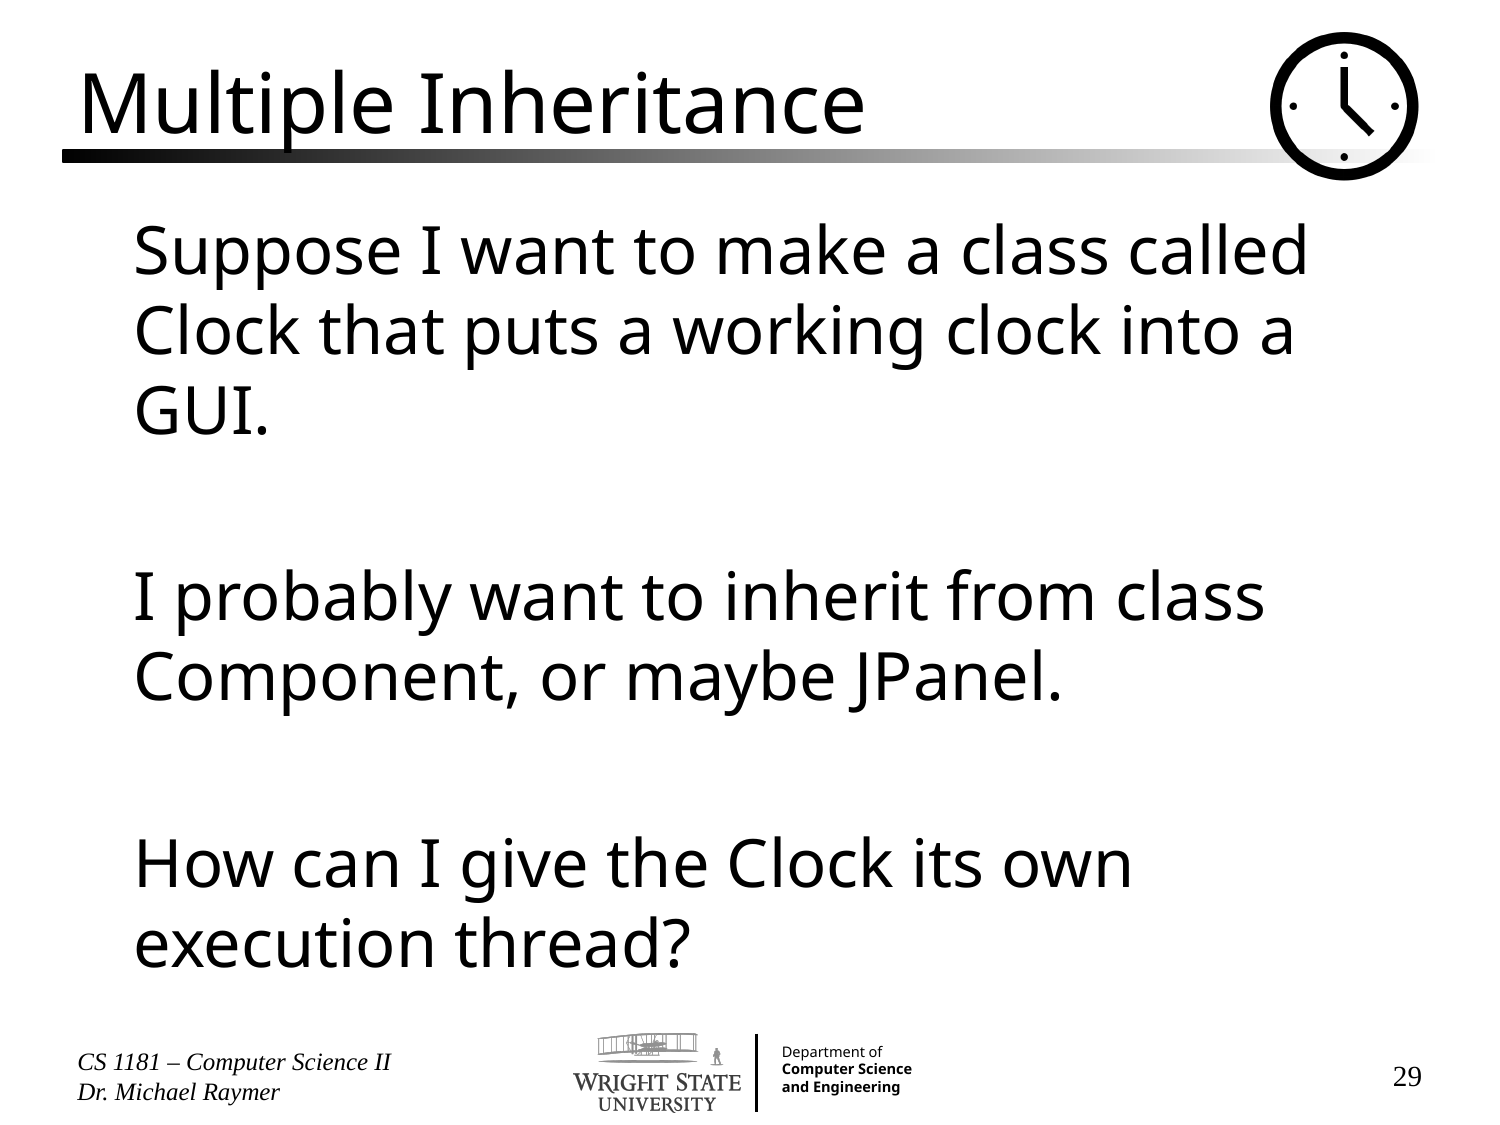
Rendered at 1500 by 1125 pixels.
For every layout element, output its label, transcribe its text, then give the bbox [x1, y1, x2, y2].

footer CS 1181 – Computer Science II Dr. Michael Raymer [62, 1037, 438, 1113]
picture [1249, 12, 1438, 200]
list Suppose I want to make a class called Clock that puts a working clock into a GUI. I probably want to inherit from class Component, or maybe JPanel. How can I give the Clock its own execution thread? [62, 200, 1438, 1025]
slide_number 29 [1125, 1037, 1438, 1113]
picture [573, 1033, 741, 1113]
title Multiple Inheritance [62, 50, 1249, 150]
